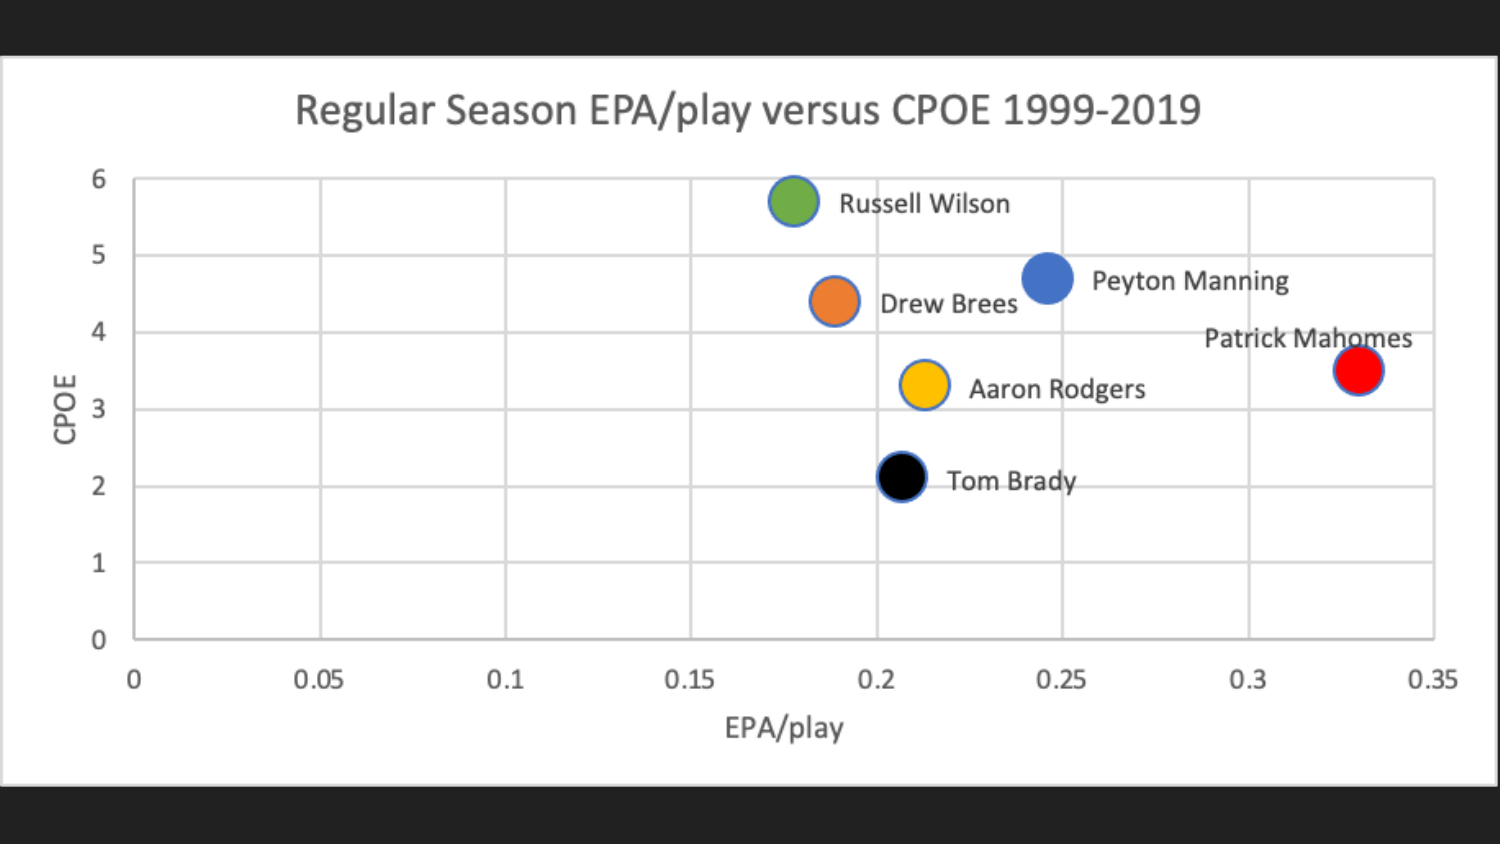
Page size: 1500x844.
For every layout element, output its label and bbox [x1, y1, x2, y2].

picture [0, 54, 1500, 789]
